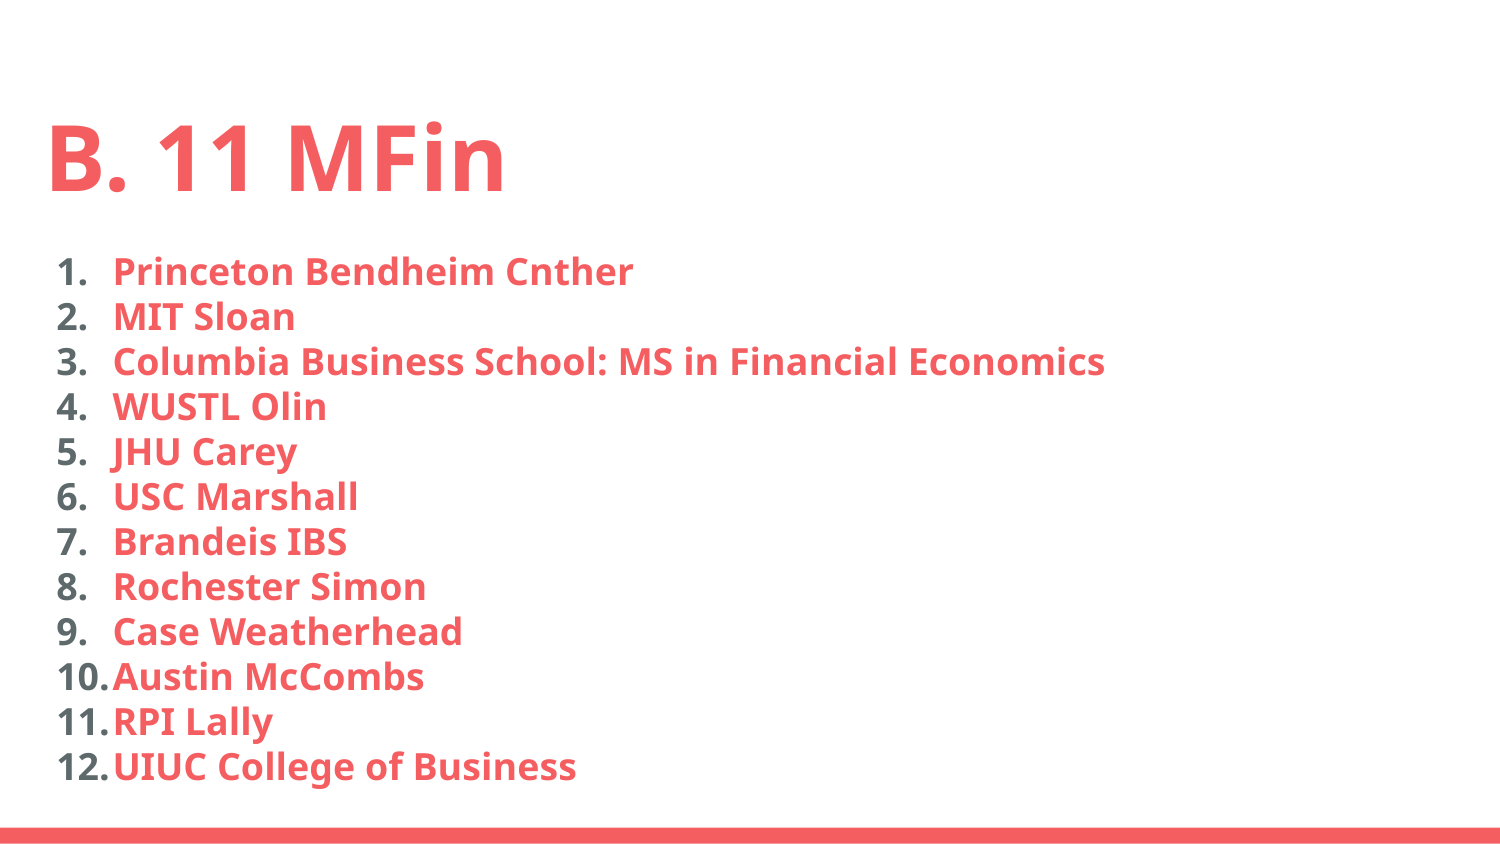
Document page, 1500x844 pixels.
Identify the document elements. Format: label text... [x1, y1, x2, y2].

list Princeton Bendheim Cnther MIT Sloan Columbia Business School: MS in Financial Economics WUSTL Olin JHU Carey USC Marshall Brandeis IBS Rochester Simon Case Weatherhead Austin McCombs RPI Lally UIUC College of Business [41, 232, 1439, 409]
title B. 11 MFin [29, 91, 1428, 226]
